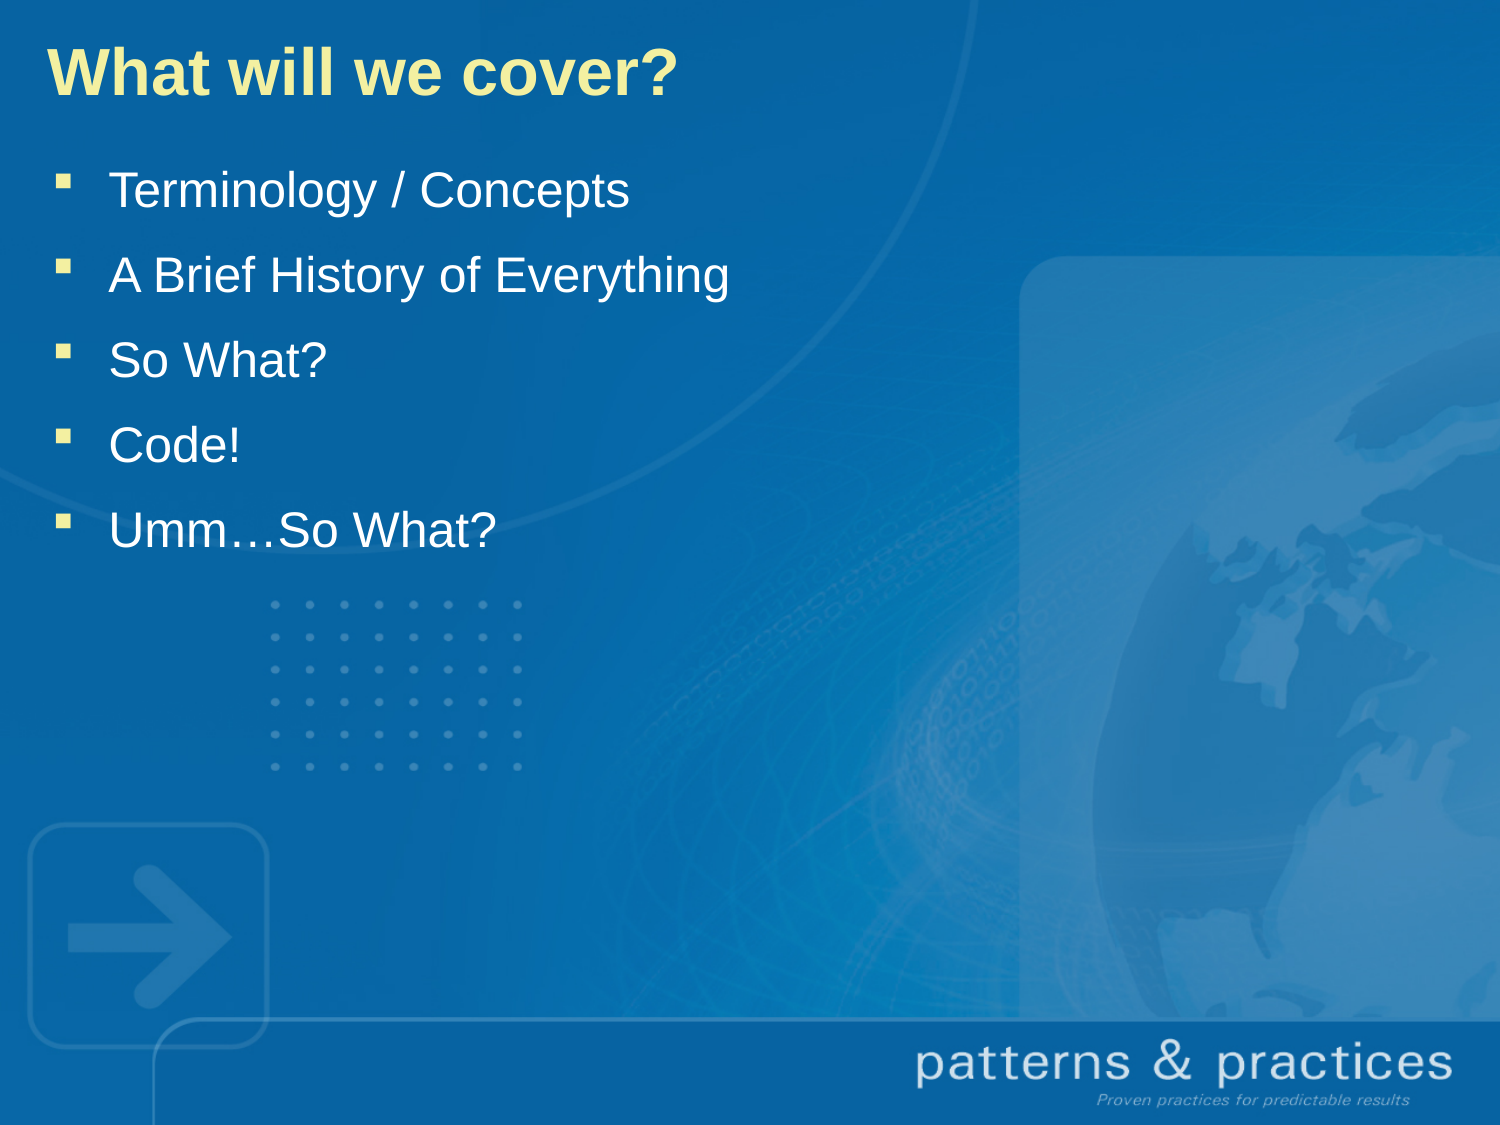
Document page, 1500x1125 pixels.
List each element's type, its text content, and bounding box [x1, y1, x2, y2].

title What will we cover? [32, 29, 1468, 109]
picture [1472, 213, 1484, 220]
picture [0, 0, 1500, 1125]
list Terminology / Concepts A Brief History of Everything So What? Code! Umm…So What? [36, 149, 1472, 1025]
